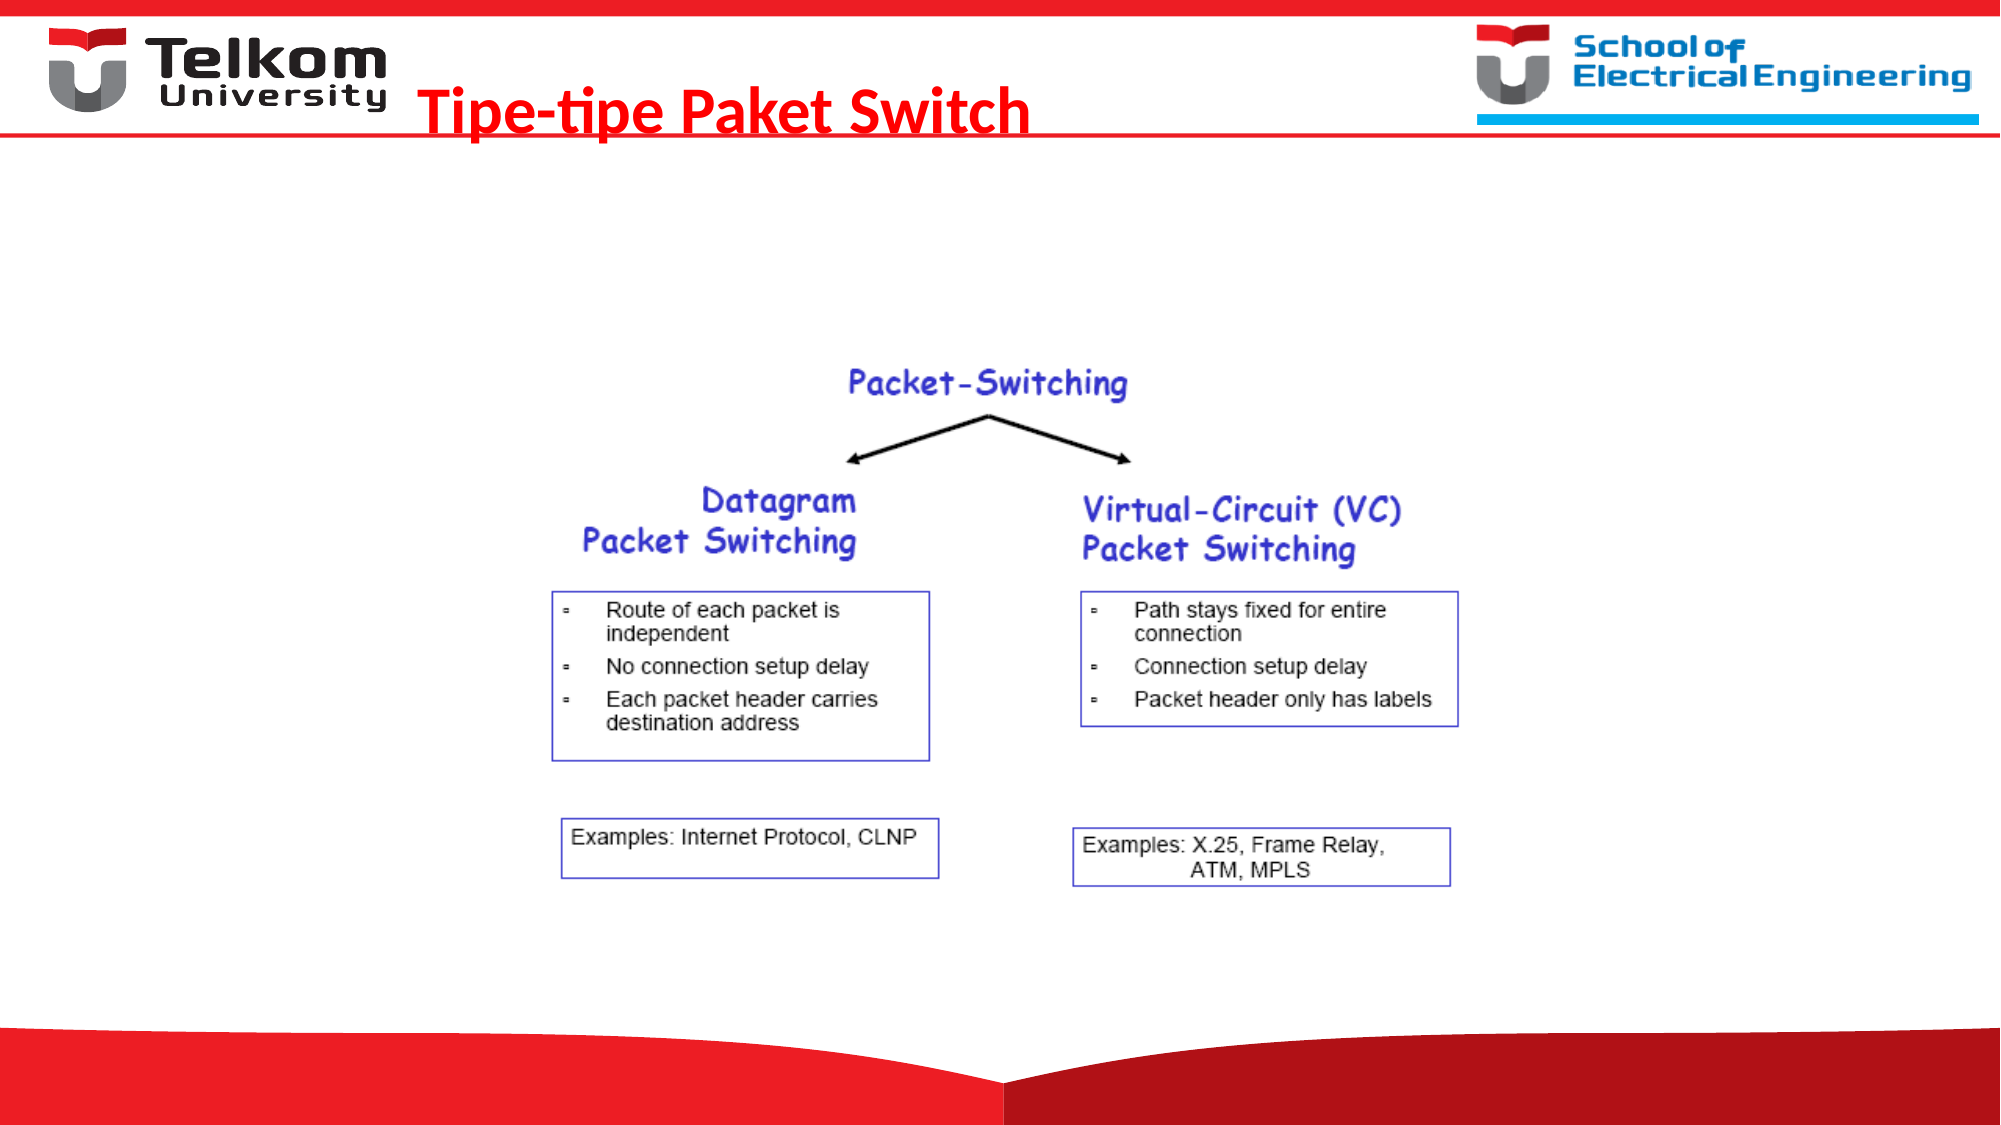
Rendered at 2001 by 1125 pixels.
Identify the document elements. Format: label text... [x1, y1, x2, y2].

picture [1578, 24, 1979, 114]
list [519, 358, 1481, 909]
title Tipe-tipe Paket Switch [402, 15, 1578, 209]
